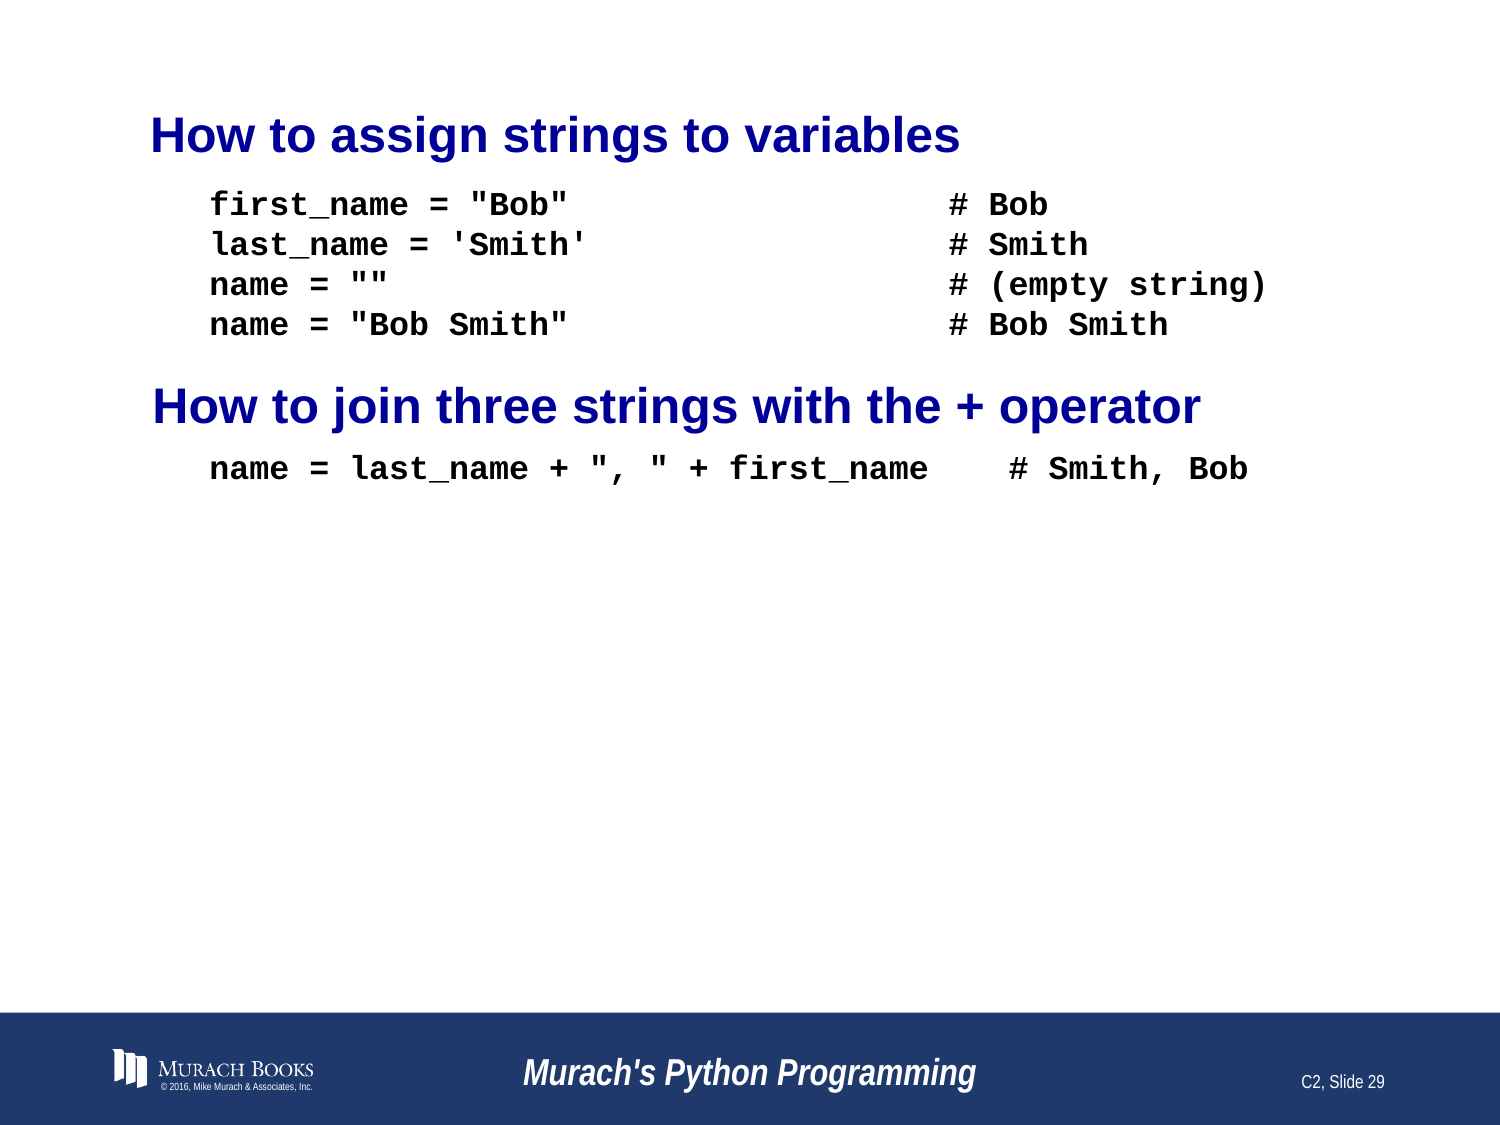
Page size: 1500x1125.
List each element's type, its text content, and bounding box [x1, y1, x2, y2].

slide_number C2, Slide 29 [1087, 1025, 1400, 1100]
list first_name = "Bob" # Bob last_name = 'Smith' # Smith name = "" # (empty string) name = "Bob Smith" # Bob Smith How to join three strings with the + operator name = last_name + ", " + first_name # Smith, Bob [137, 174, 1350, 975]
footer © 2016, Mike Murach & Associates, Inc. [12, 1025, 463, 1100]
title How to assign strings to variables [150, 102, 1350, 164]
slide_number Murach's Python Programming [463, 1025, 1050, 1100]
